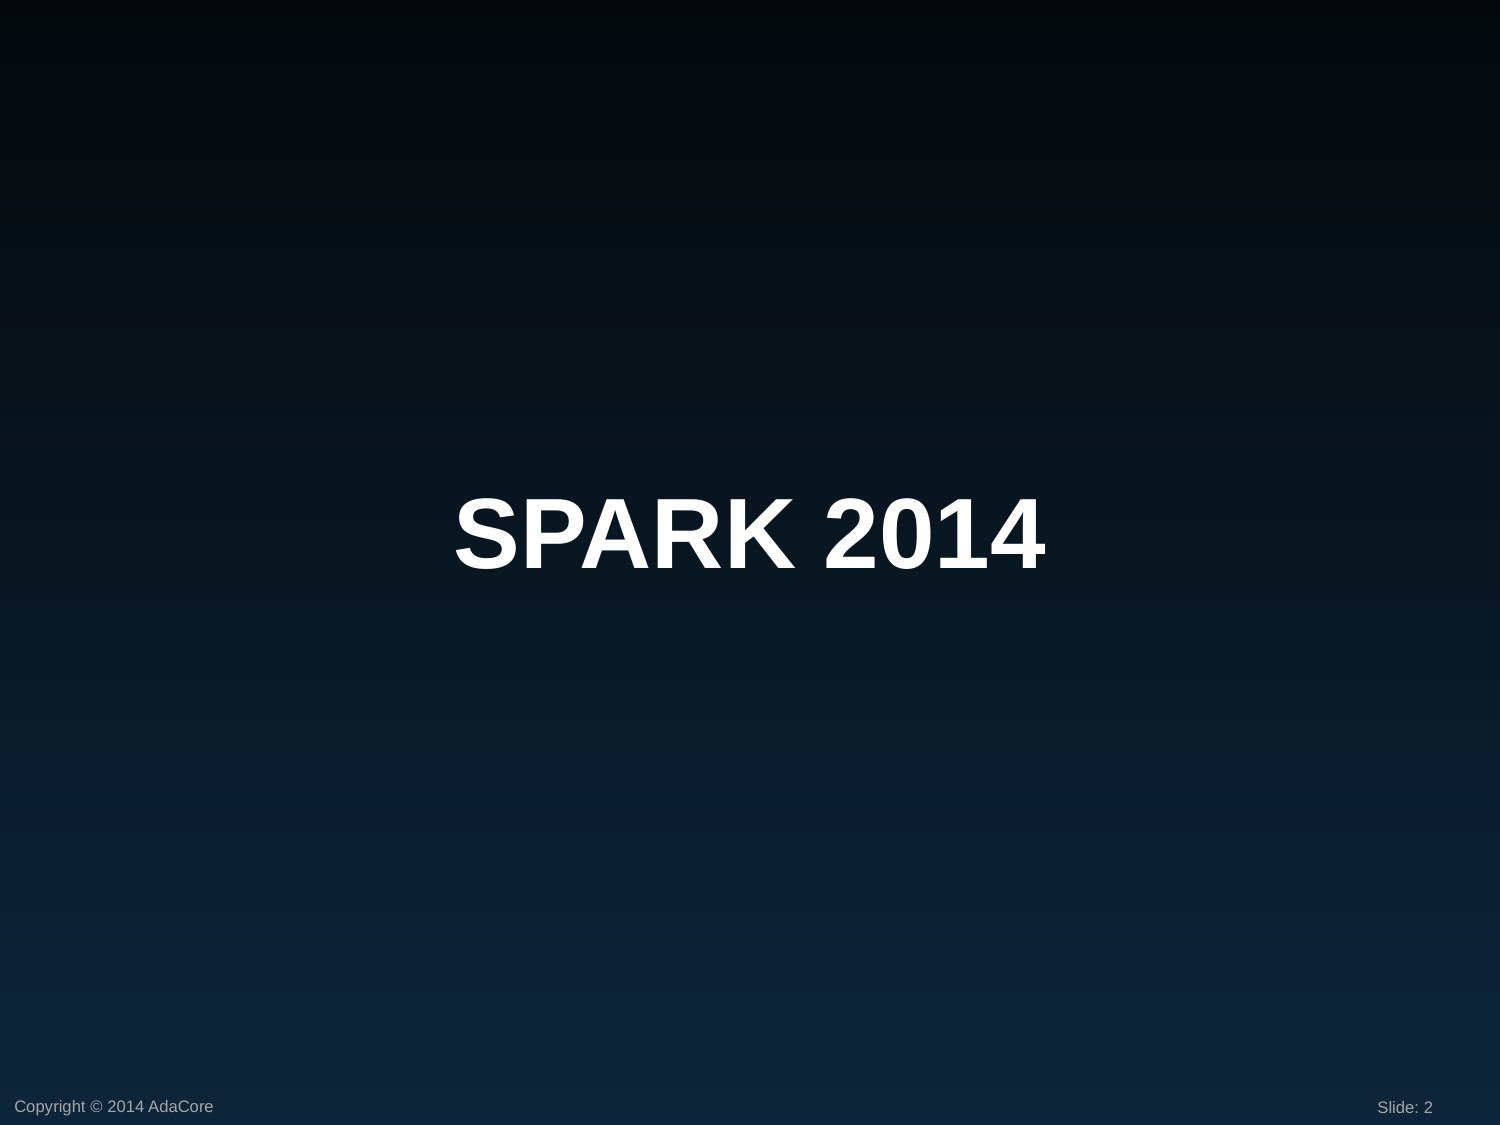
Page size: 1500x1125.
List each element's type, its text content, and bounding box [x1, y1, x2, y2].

list SPARK 2014 [62, 437, 1438, 594]
